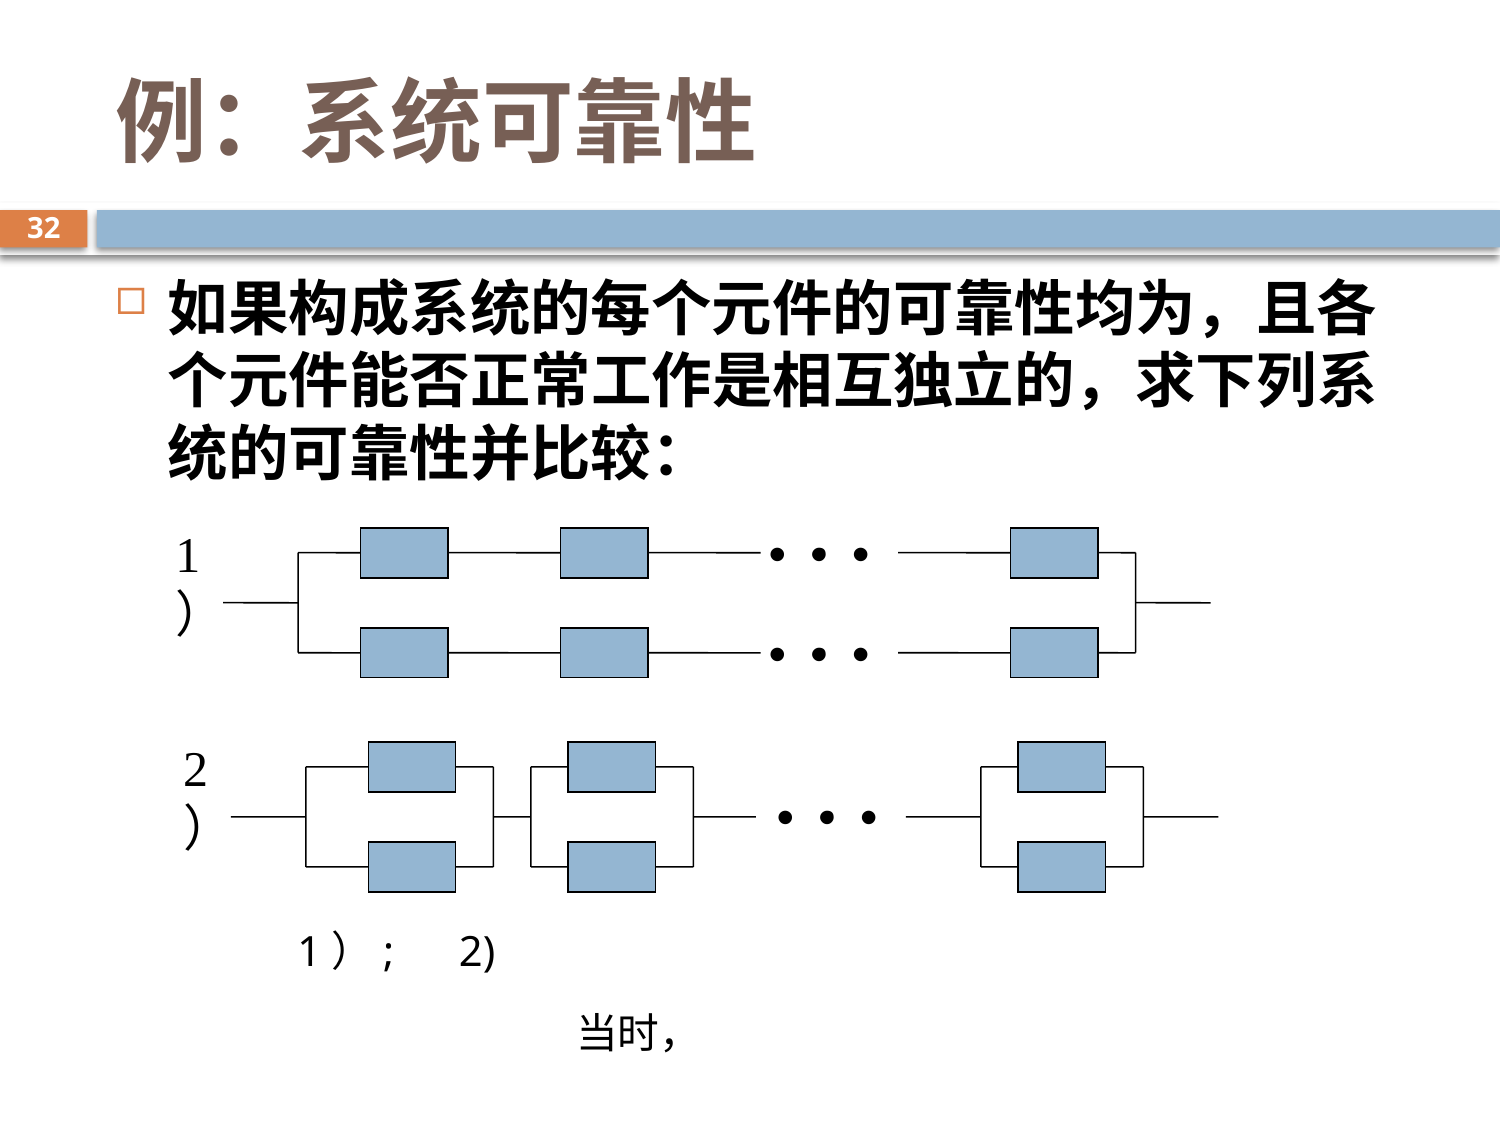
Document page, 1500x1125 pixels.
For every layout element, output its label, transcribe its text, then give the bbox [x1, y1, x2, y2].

slide_number 32 [0, 208, 88, 249]
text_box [160, 514, 1211, 691]
title 例：系统可靠性 [100, 37, 1438, 200]
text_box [167, 729, 1219, 893]
